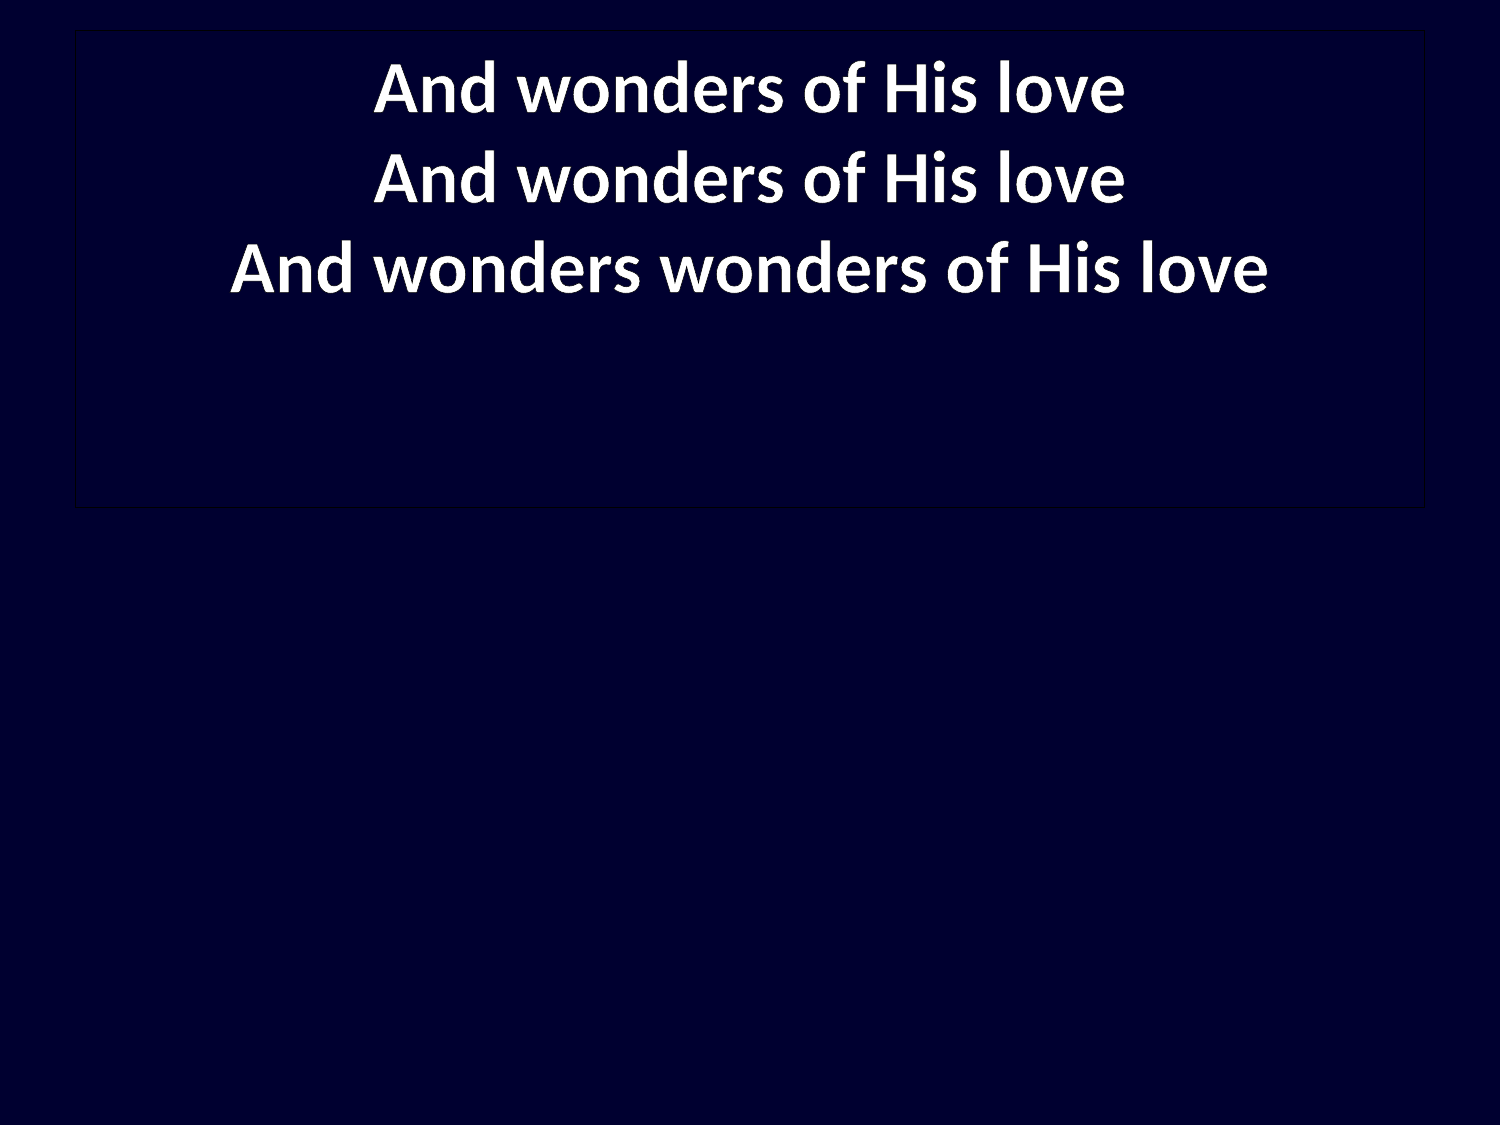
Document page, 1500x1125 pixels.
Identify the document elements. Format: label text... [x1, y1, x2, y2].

list And wonders of His love And wonders of His love And wonders wonders of His love [75, 30, 1425, 508]
